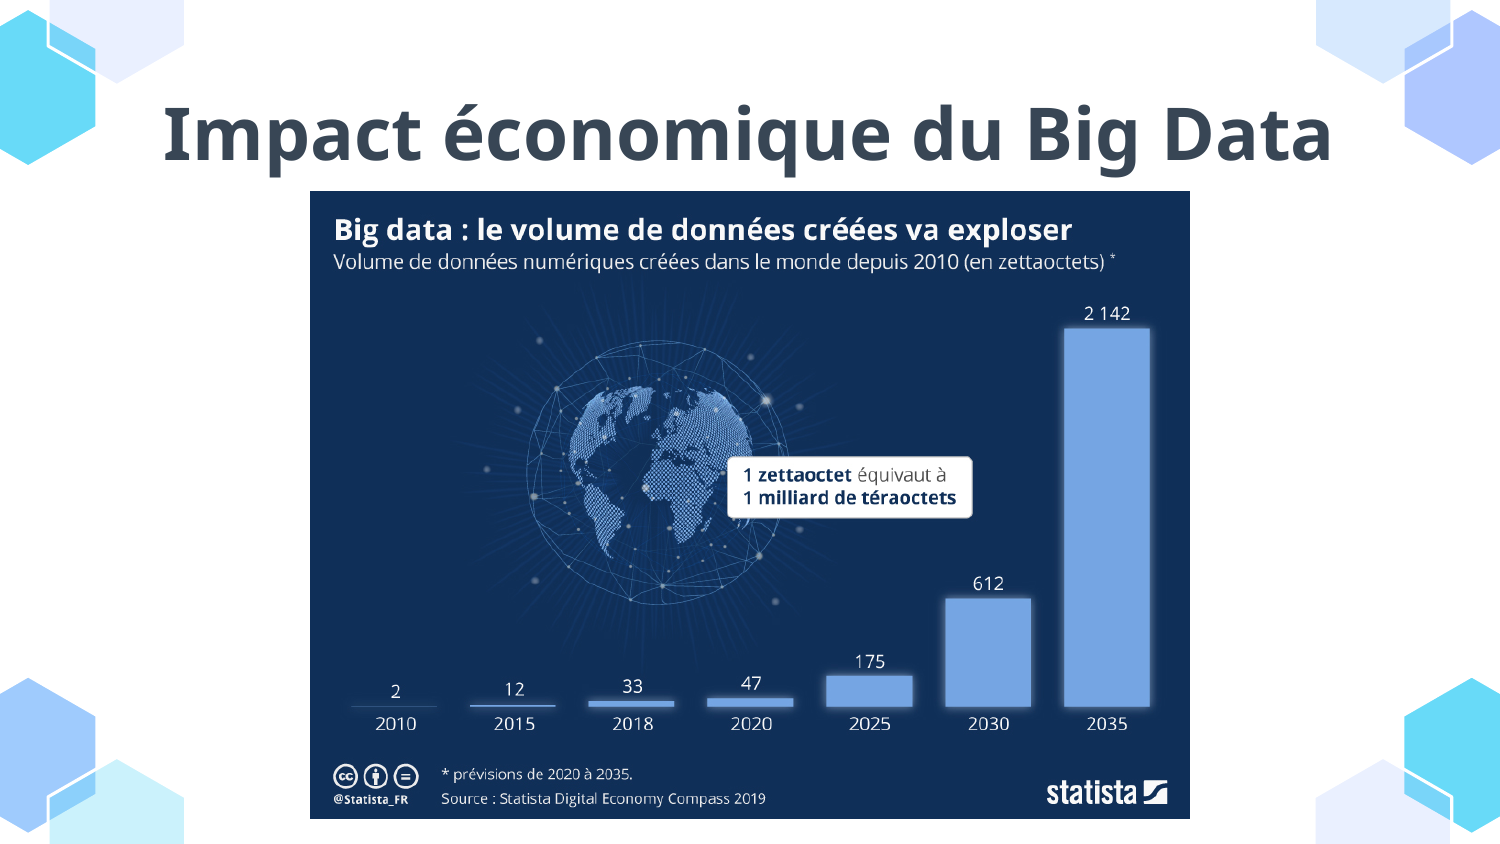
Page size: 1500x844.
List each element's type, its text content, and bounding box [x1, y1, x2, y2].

title Impact économique du Big Data [118, 72, 1382, 167]
picture [309, 191, 1191, 819]
